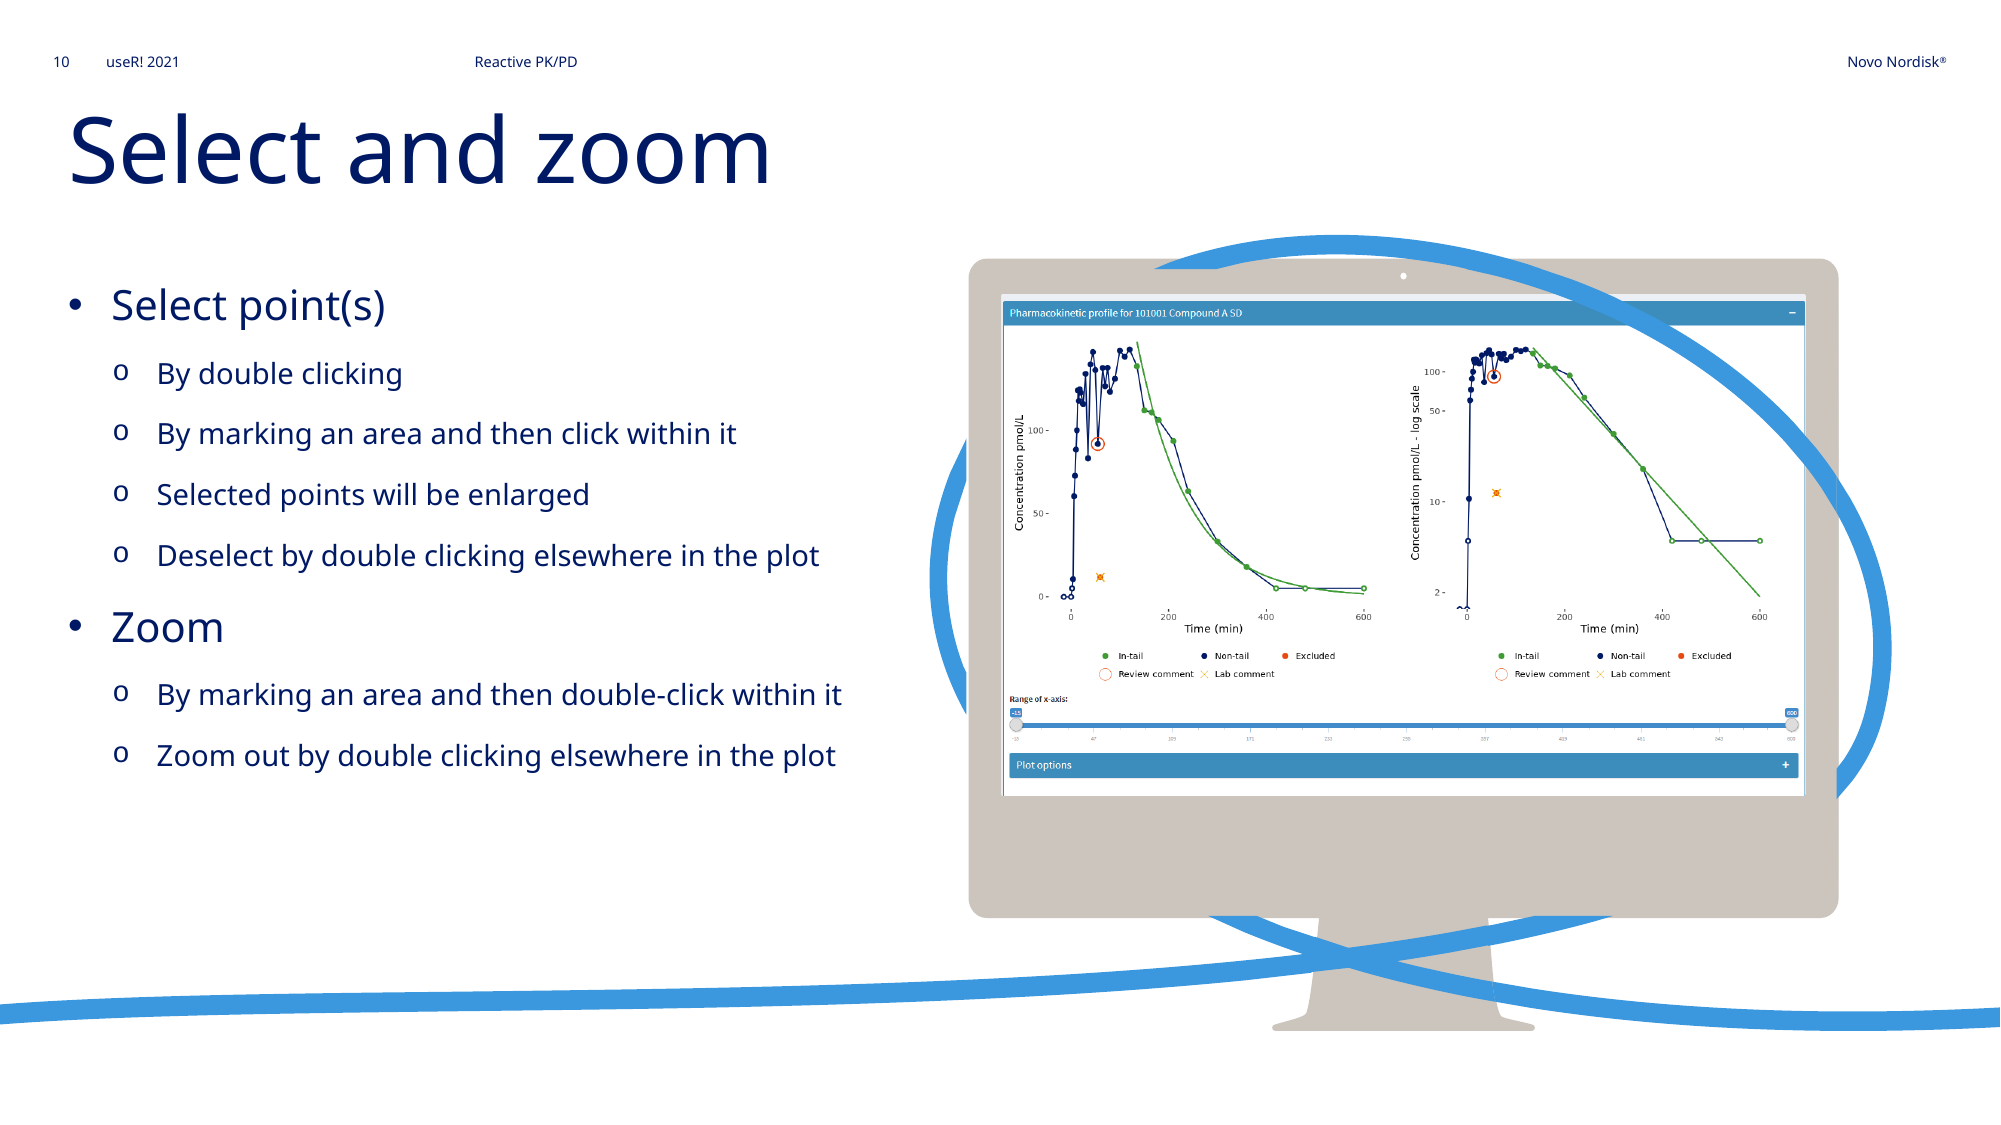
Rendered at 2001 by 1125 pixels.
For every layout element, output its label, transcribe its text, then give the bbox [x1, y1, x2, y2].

footer Reactive PK/PD [474, 53, 1158, 74]
slide_number useR! 2021 [107, 53, 422, 74]
slide_number 10 [53, 53, 107, 74]
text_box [0, 234, 2000, 1035]
text_box Select and zoom [68, 102, 1856, 215]
